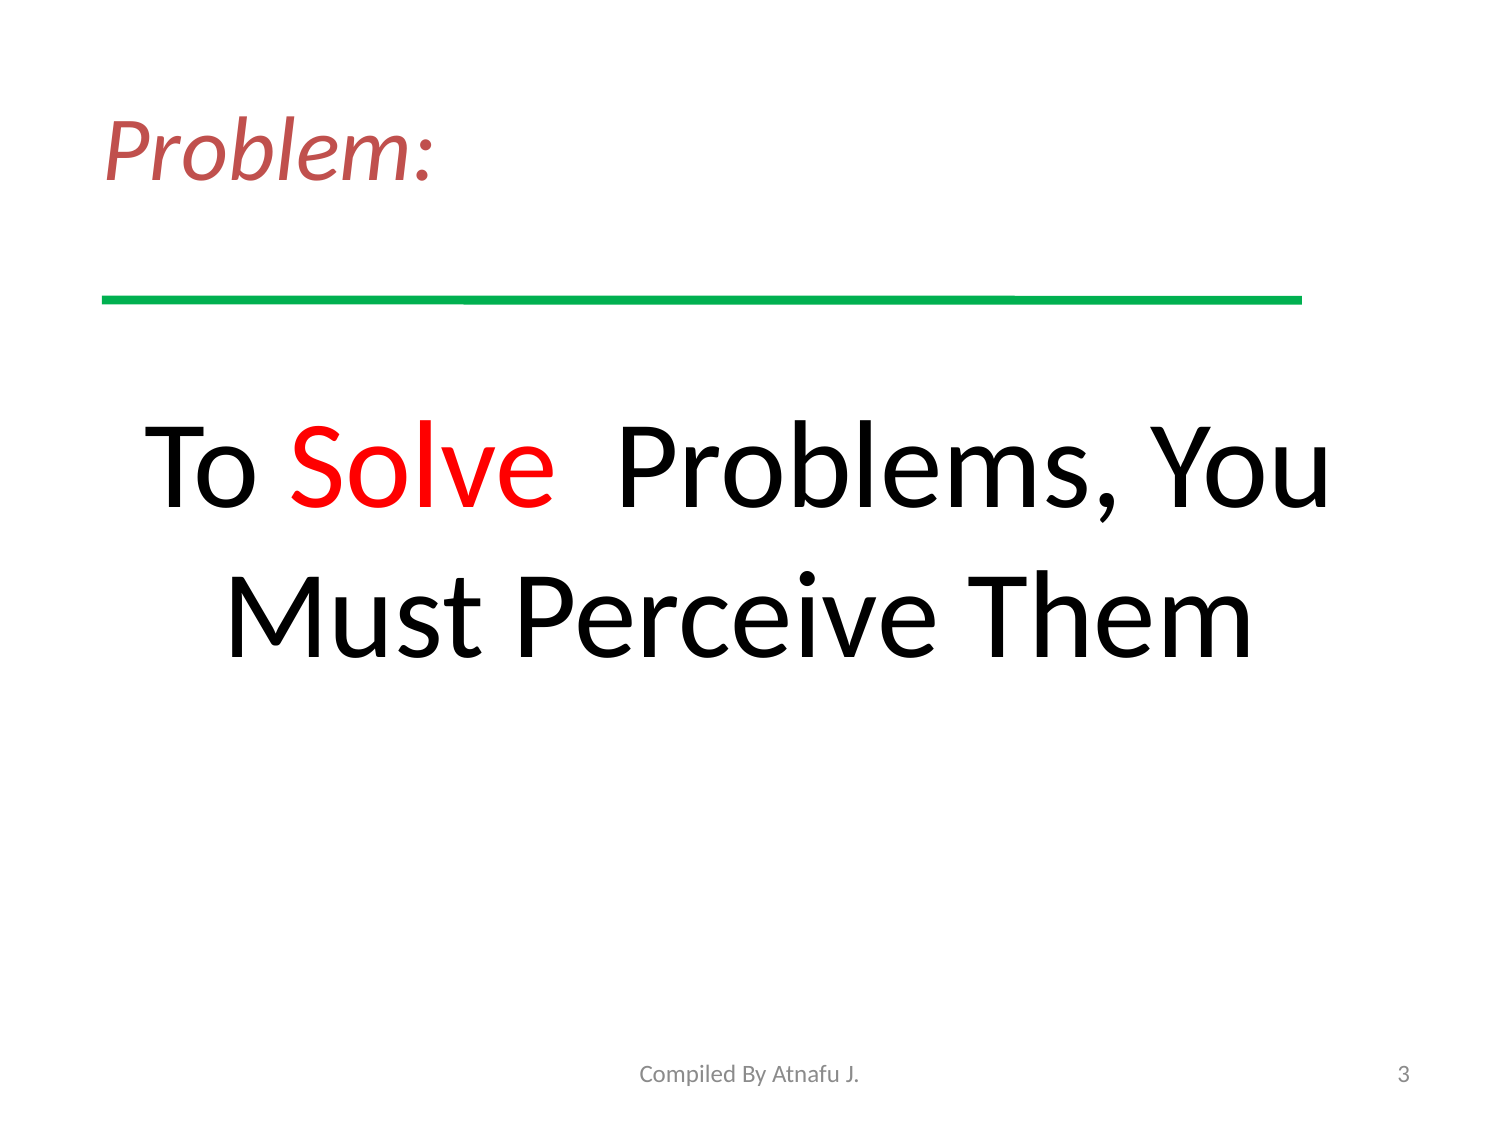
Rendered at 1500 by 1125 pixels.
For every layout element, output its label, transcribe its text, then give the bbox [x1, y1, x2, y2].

footer Compiled By Atnafu J. [512, 1042, 988, 1103]
title Problem: [87, 50, 1438, 238]
list To Solve Problems, You Must Perceive Them [101, 375, 1377, 1050]
slide_number 3 [1074, 1042, 1425, 1103]
